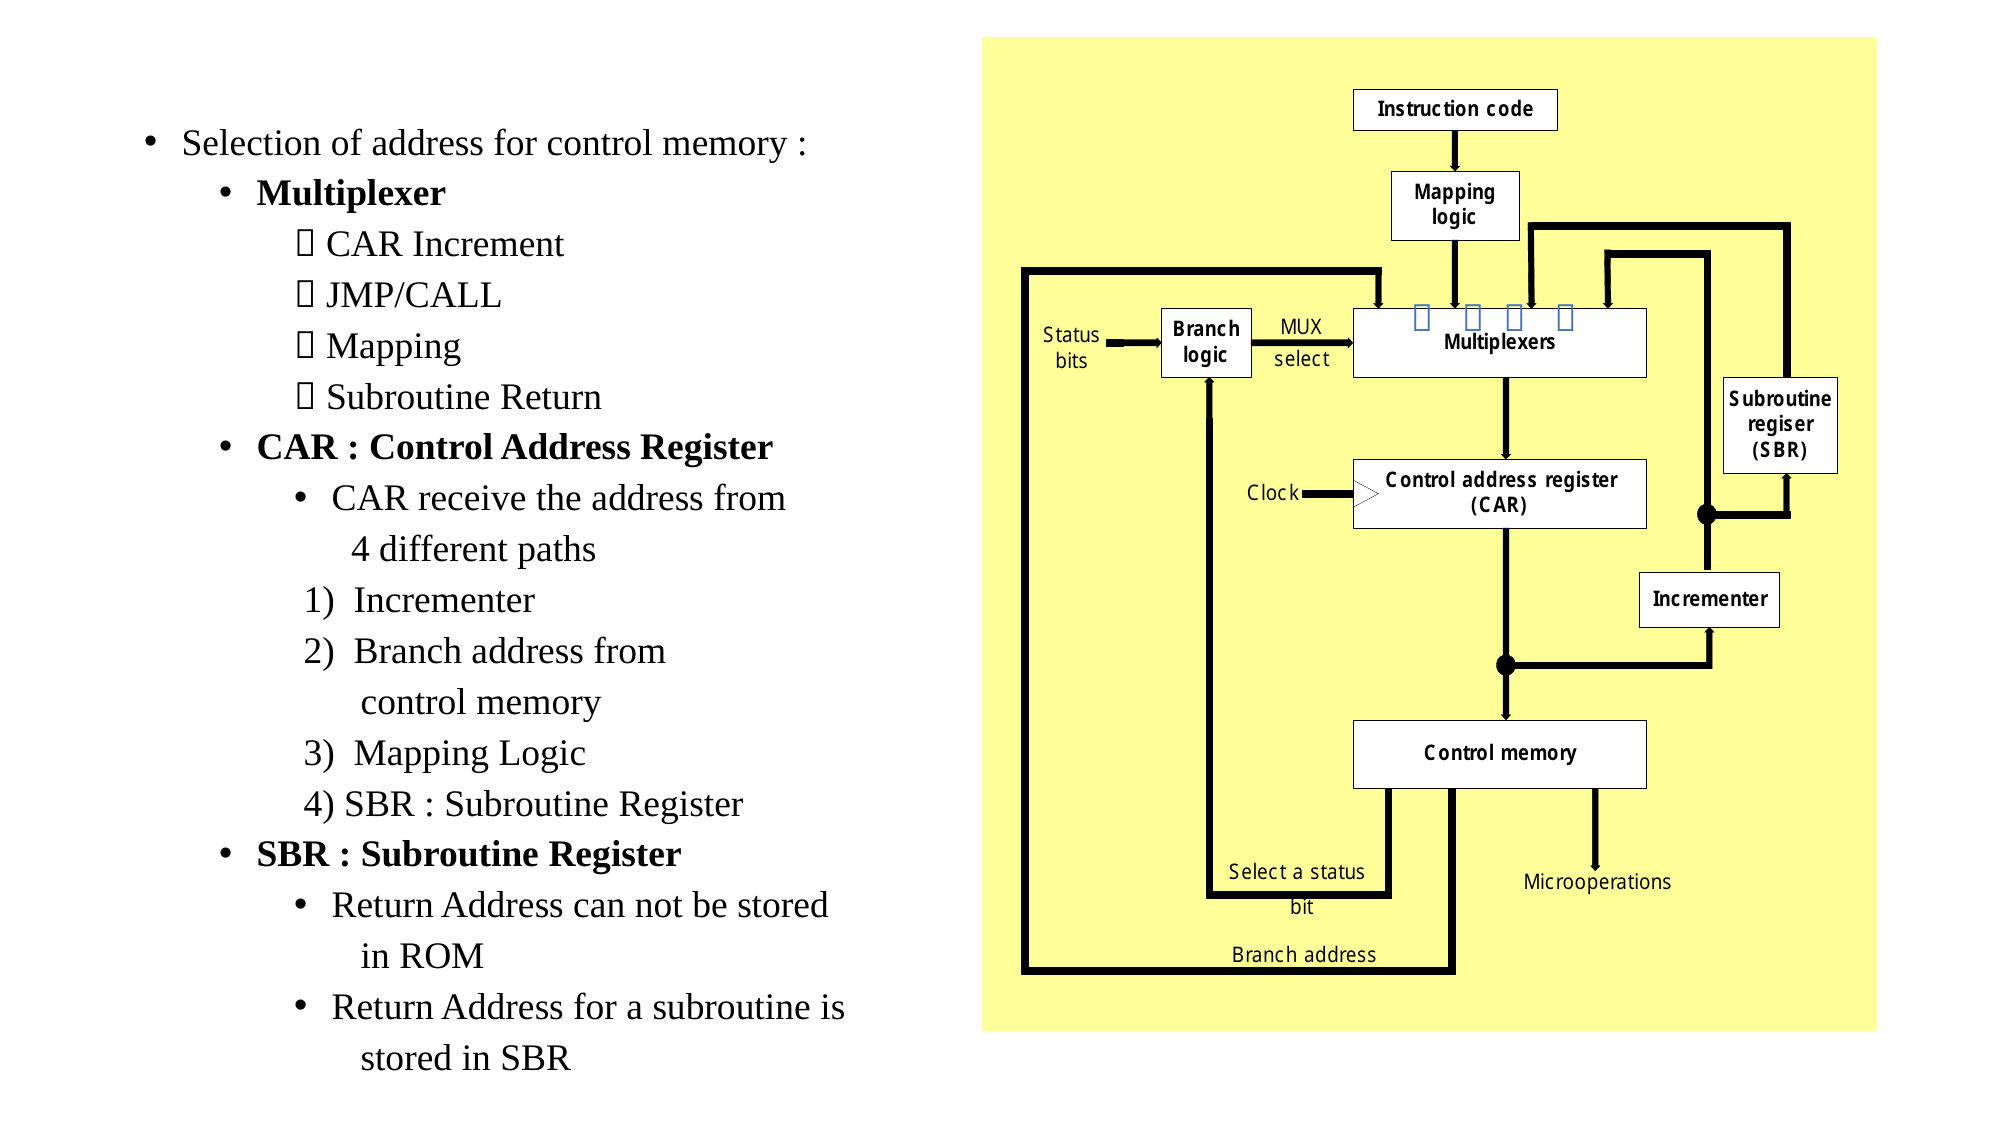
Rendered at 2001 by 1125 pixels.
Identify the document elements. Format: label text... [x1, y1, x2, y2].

list Selection of address for control memory : Multiplexer  CAR Increment  JMP/CALL  Mapping  Subroutine Return CAR : Control Address Register CAR receive the address from 4 different paths 1) Incrementer 2) Branch address from control memory 3) Mapping Logic 4) SBR : Subroutine Register SBR : Subroutine Register Return Address can not be stored in ROM Return Address for a subroutine is stored in SBR [54, 115, 1959, 1063]
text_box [982, 36, 1877, 1032]
